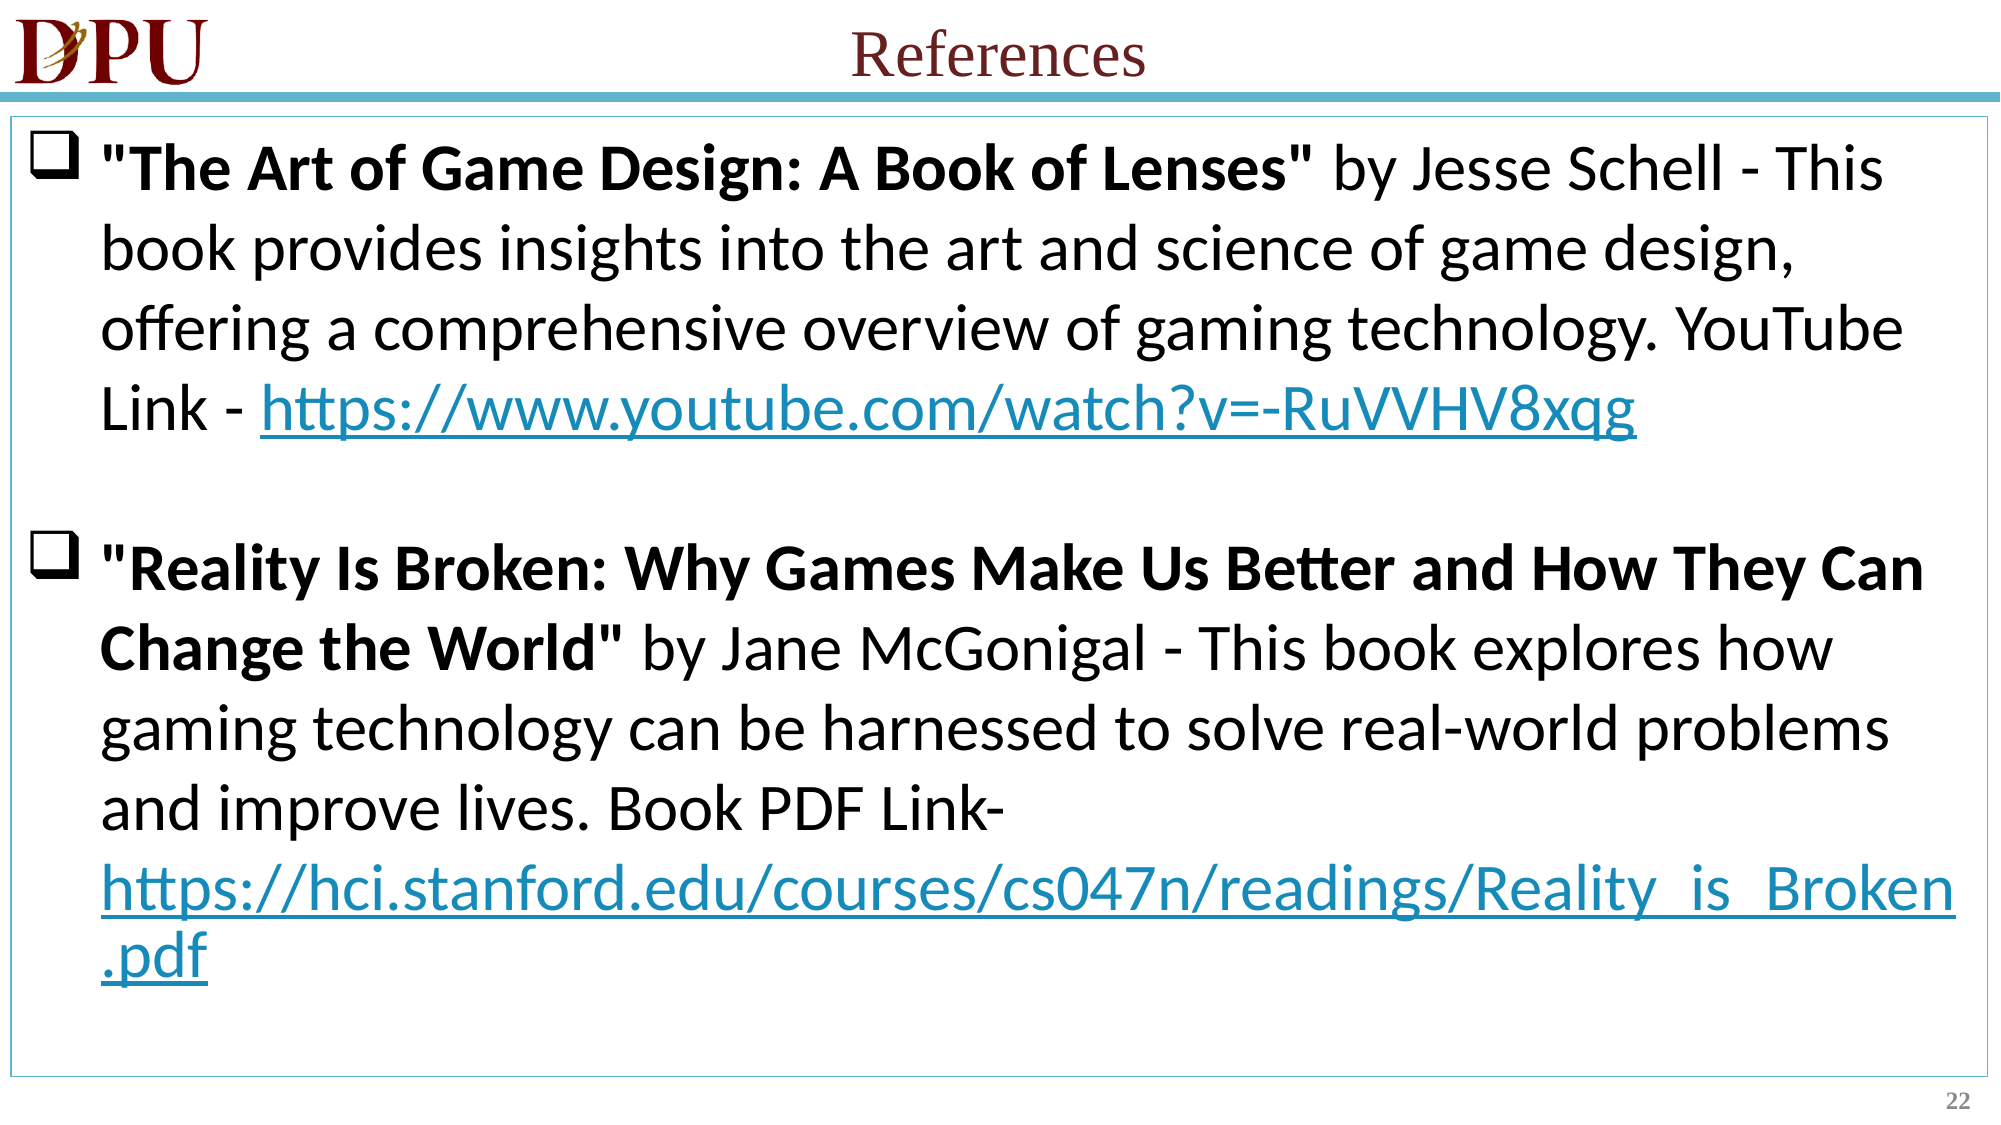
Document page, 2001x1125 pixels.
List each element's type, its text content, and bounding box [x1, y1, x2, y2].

text_box References [212, 11, 1786, 87]
slide_number 22 [1899, 1076, 1986, 1123]
picture [12, 15, 213, 88]
text_box [0, 94, 2000, 100]
list "The Art of Game Design: A Book of Lenses" by Jesse Schell - This book provides insights into the art and science of game design, offering a comprehensive overview of gaming technology. YouTube Link - https://www.youtube.com/watch?v=-RuVVHV8xqg "Reality Is Broken: Why Games Make Us Better and How They Can Change the World" by Jane McGonigal - This book explores how gaming technology can be harnessed to solve real-world problems and improve lives. Book PDF Link- https://hci.stanford.edu/courses/cs047n/readings/Reality_is_Broken.pdf [10, 116, 1988, 1077]
